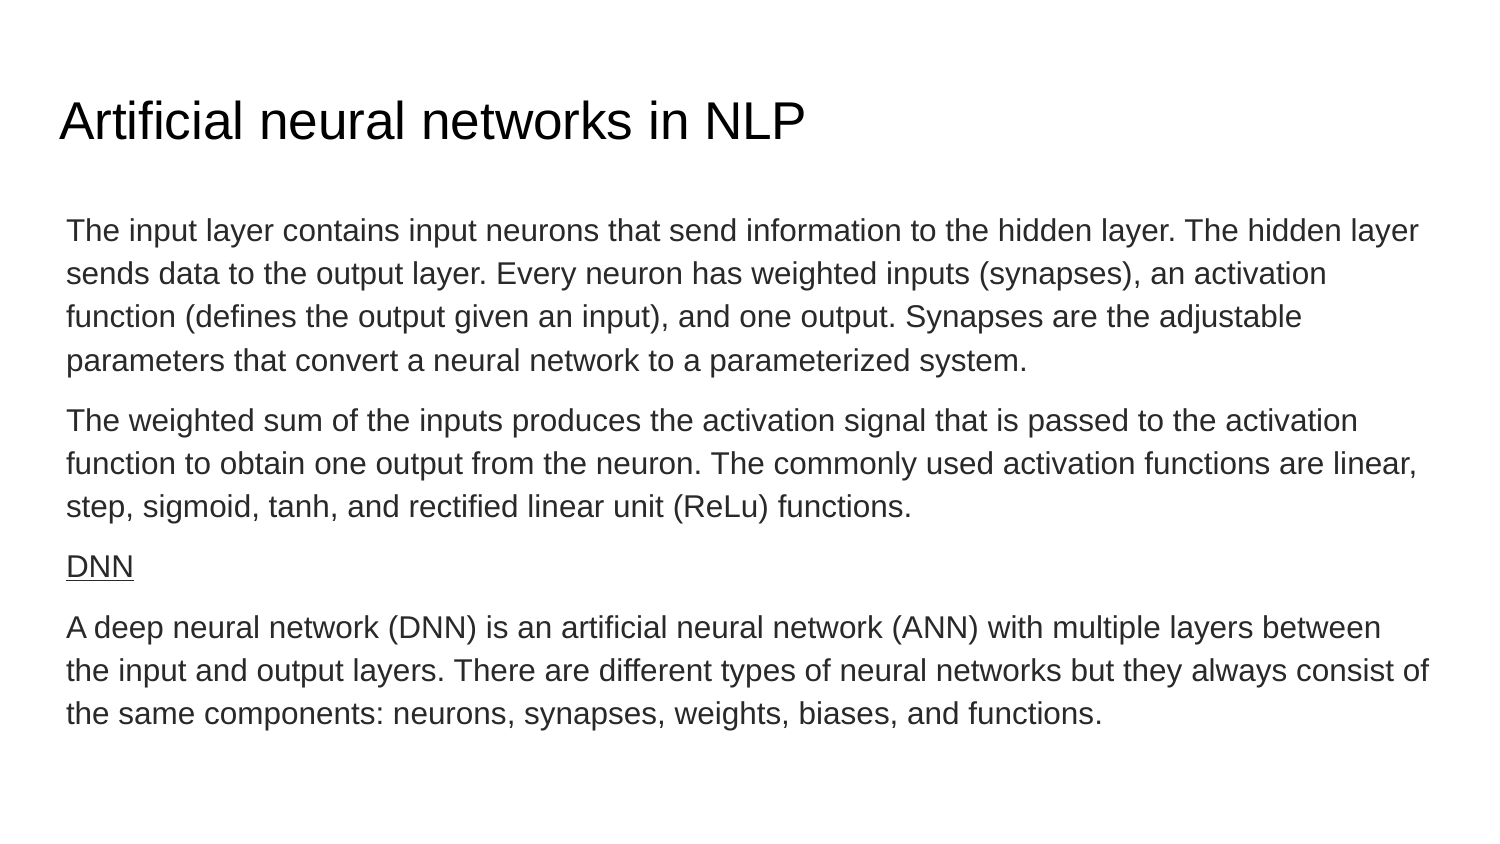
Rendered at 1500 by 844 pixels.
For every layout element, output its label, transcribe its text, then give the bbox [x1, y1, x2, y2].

title Artificial neural networks in NLP [44, 71, 1442, 166]
list The input layer contains input neurons that send information to the hidden layer. The hidden layer sends data to the output layer. Every neuron has weighted inputs (synapses), an activation function (defines the output given an input), and one output. Synapses are the adjustable parameters that convert a neural network to a parameterized system. The weighted sum of the inputs produces the activation signal that is passed to the activation function to obtain one output from the neuron. The commonly used activation functions are linear, step, sigmoid, tanh, and rectified linear unit (ReLu) functions. DNN A deep neural network (DNN) is an artificial neural network (ANN) with multiple layers between the input and output layers. There are different types of neural networks but they always consist of the same components: neurons, synapses, weights, biases, and functions. [51, 189, 1449, 750]
